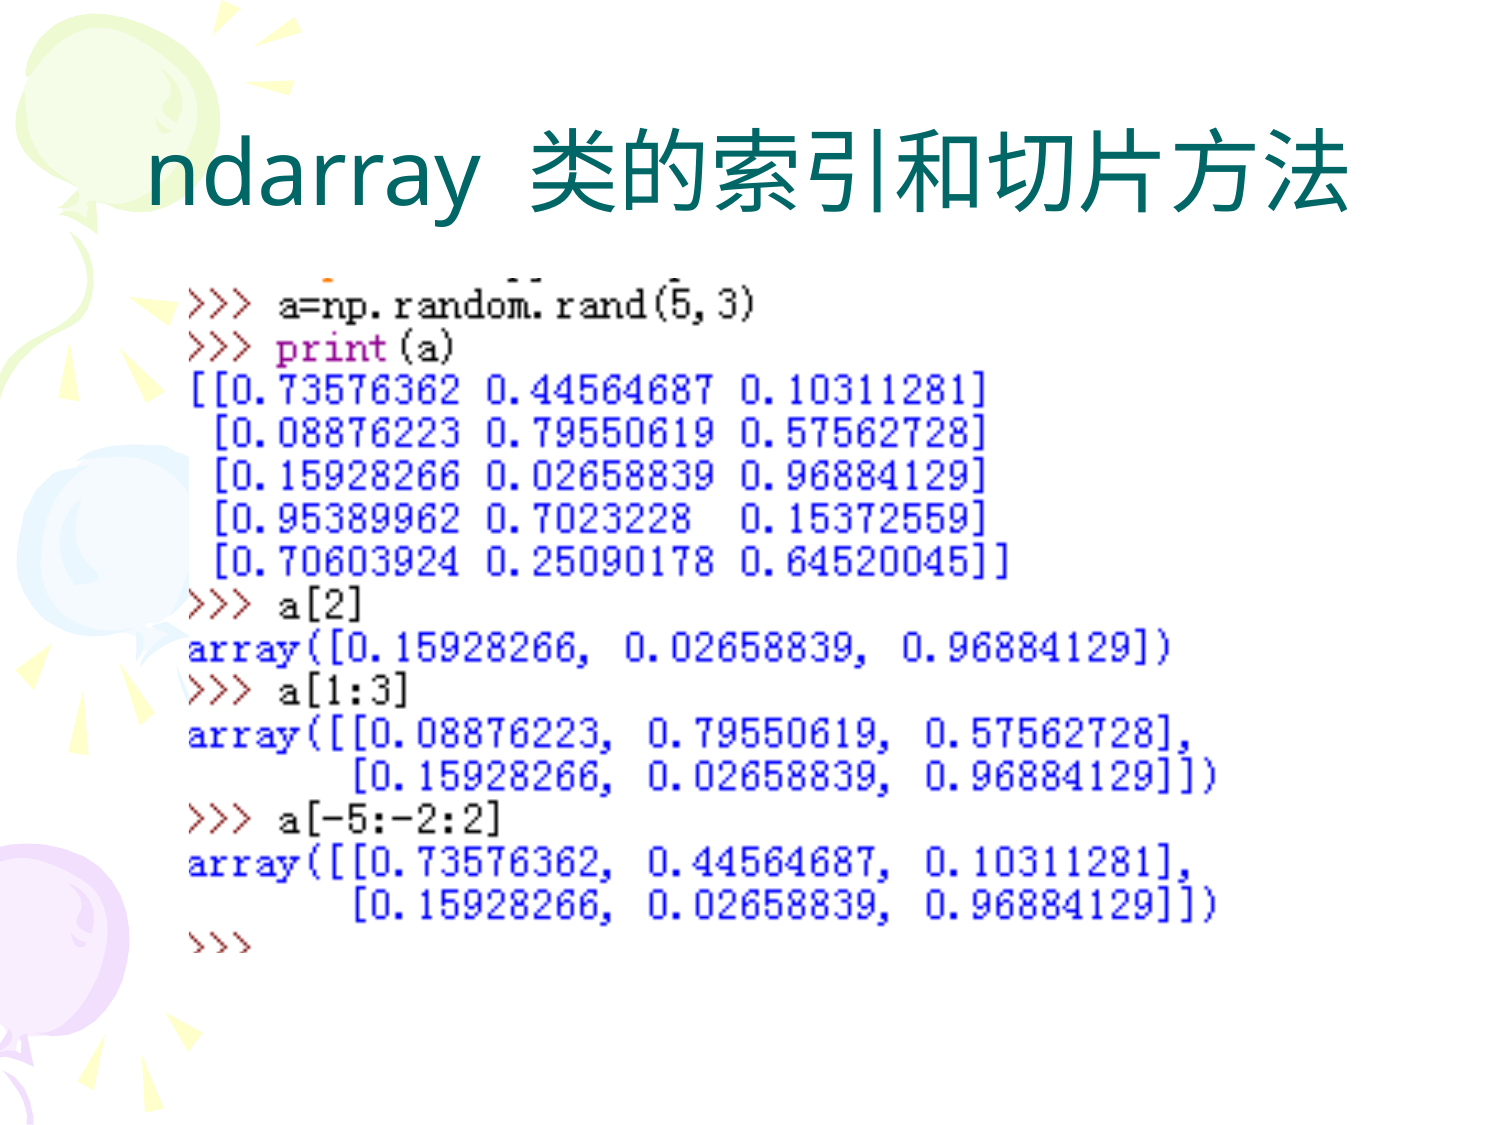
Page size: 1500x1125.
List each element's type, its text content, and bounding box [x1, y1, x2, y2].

title ndarray 类的索引和切片方法 [72, 16, 1426, 233]
picture [188, 278, 1326, 953]
